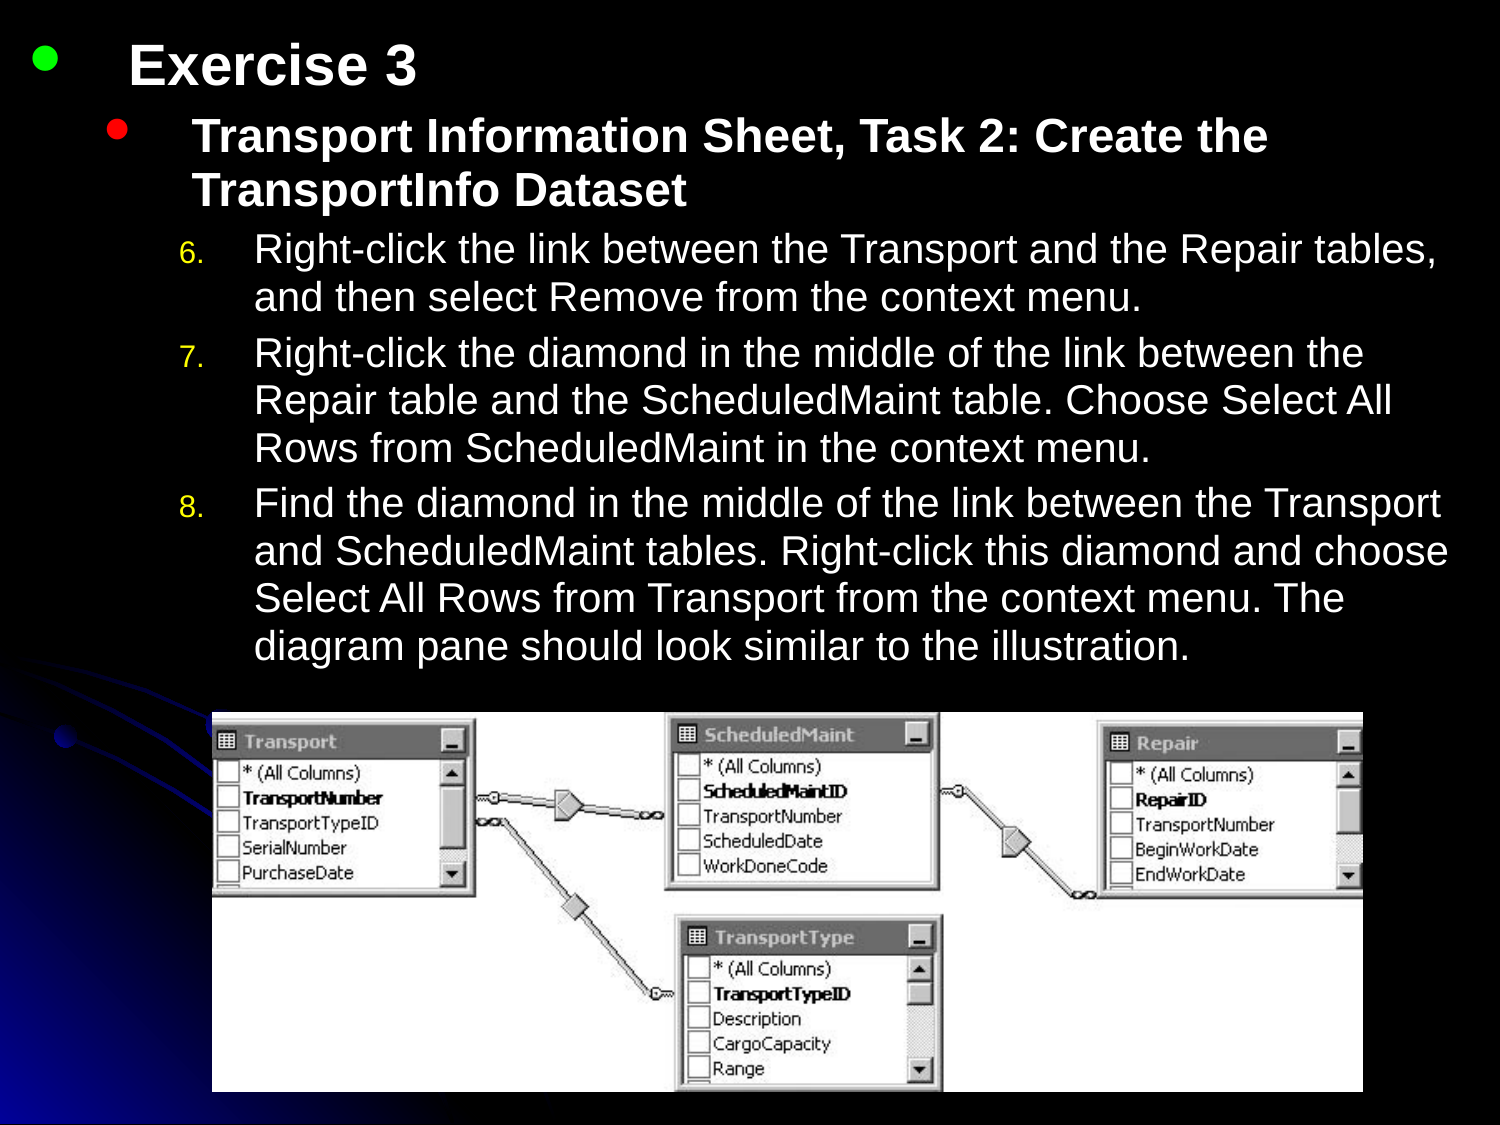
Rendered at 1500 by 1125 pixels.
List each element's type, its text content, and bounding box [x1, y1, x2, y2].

list Exercise 3 Transport Information Sheet, Task 2: Create the TransportInfo Dataset Right-click the link between the Transport and the Repair tables, and then select Remove from the context menu. Right-click the diamond in the middle of the link between the Repair table and the ScheduledMaint table. Choose Select All Rows from ScheduledMaint in the context menu. Find the diamond in the middle of the link between the Transport and ScheduledMaint tables. Right-click this diamond and choose Select All Rows from Transport from the context menu. The diagram pane should look similar to the illustration. [13, 24, 1490, 1113]
picture [212, 712, 1363, 1092]
